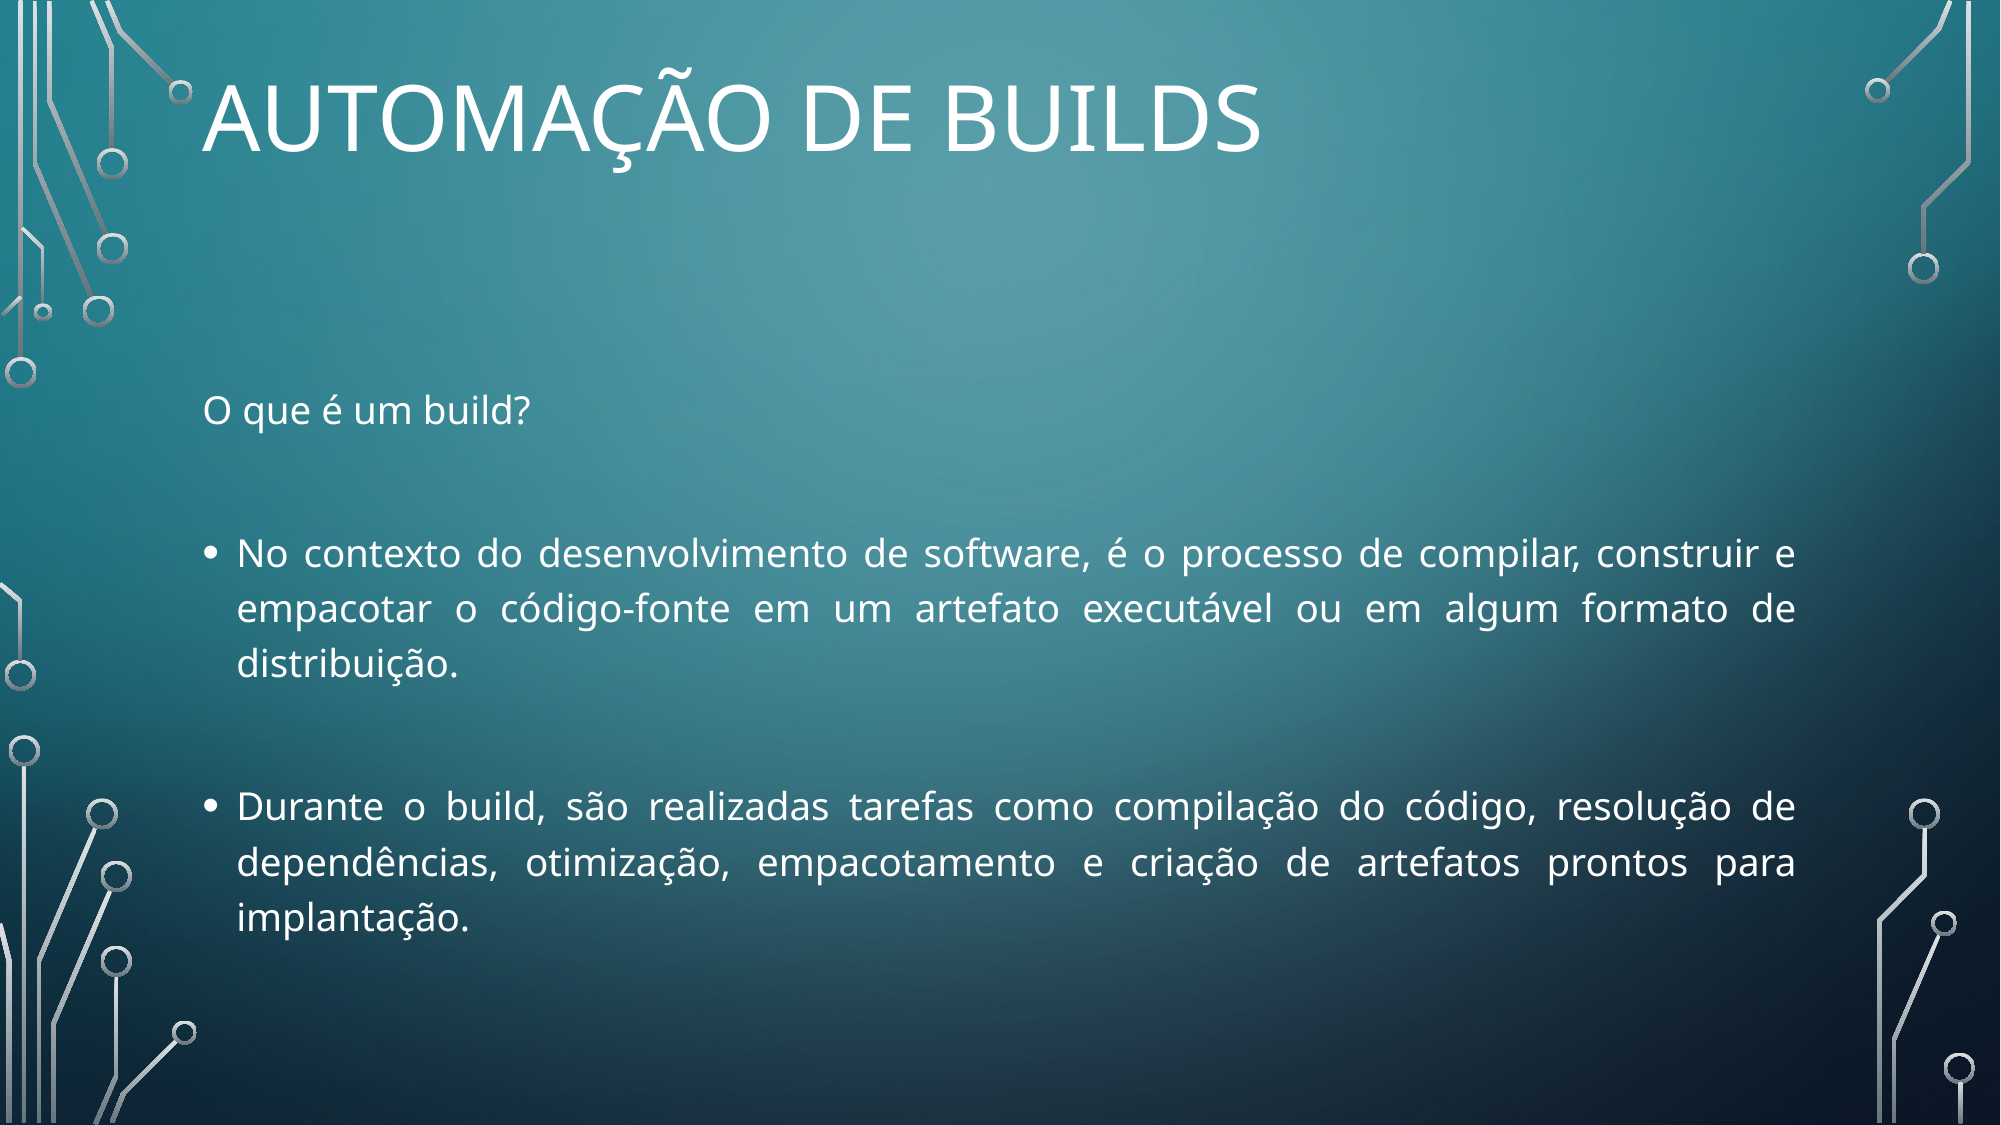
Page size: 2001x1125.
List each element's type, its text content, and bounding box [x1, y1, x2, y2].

list O que é um build? No contexto do desenvolvimento de software, é o processo de compilar, construir e empacotar o código-fonte em um artefato executável ou em algum formato de distribuição. Durante o build, são realizadas tarefas como compilação do código, resolução de dependências, otimização, empacotamento e criação de artefatos prontos para implantação. [187, 369, 1813, 950]
title Automação de Builds [187, 0, 1813, 243]
